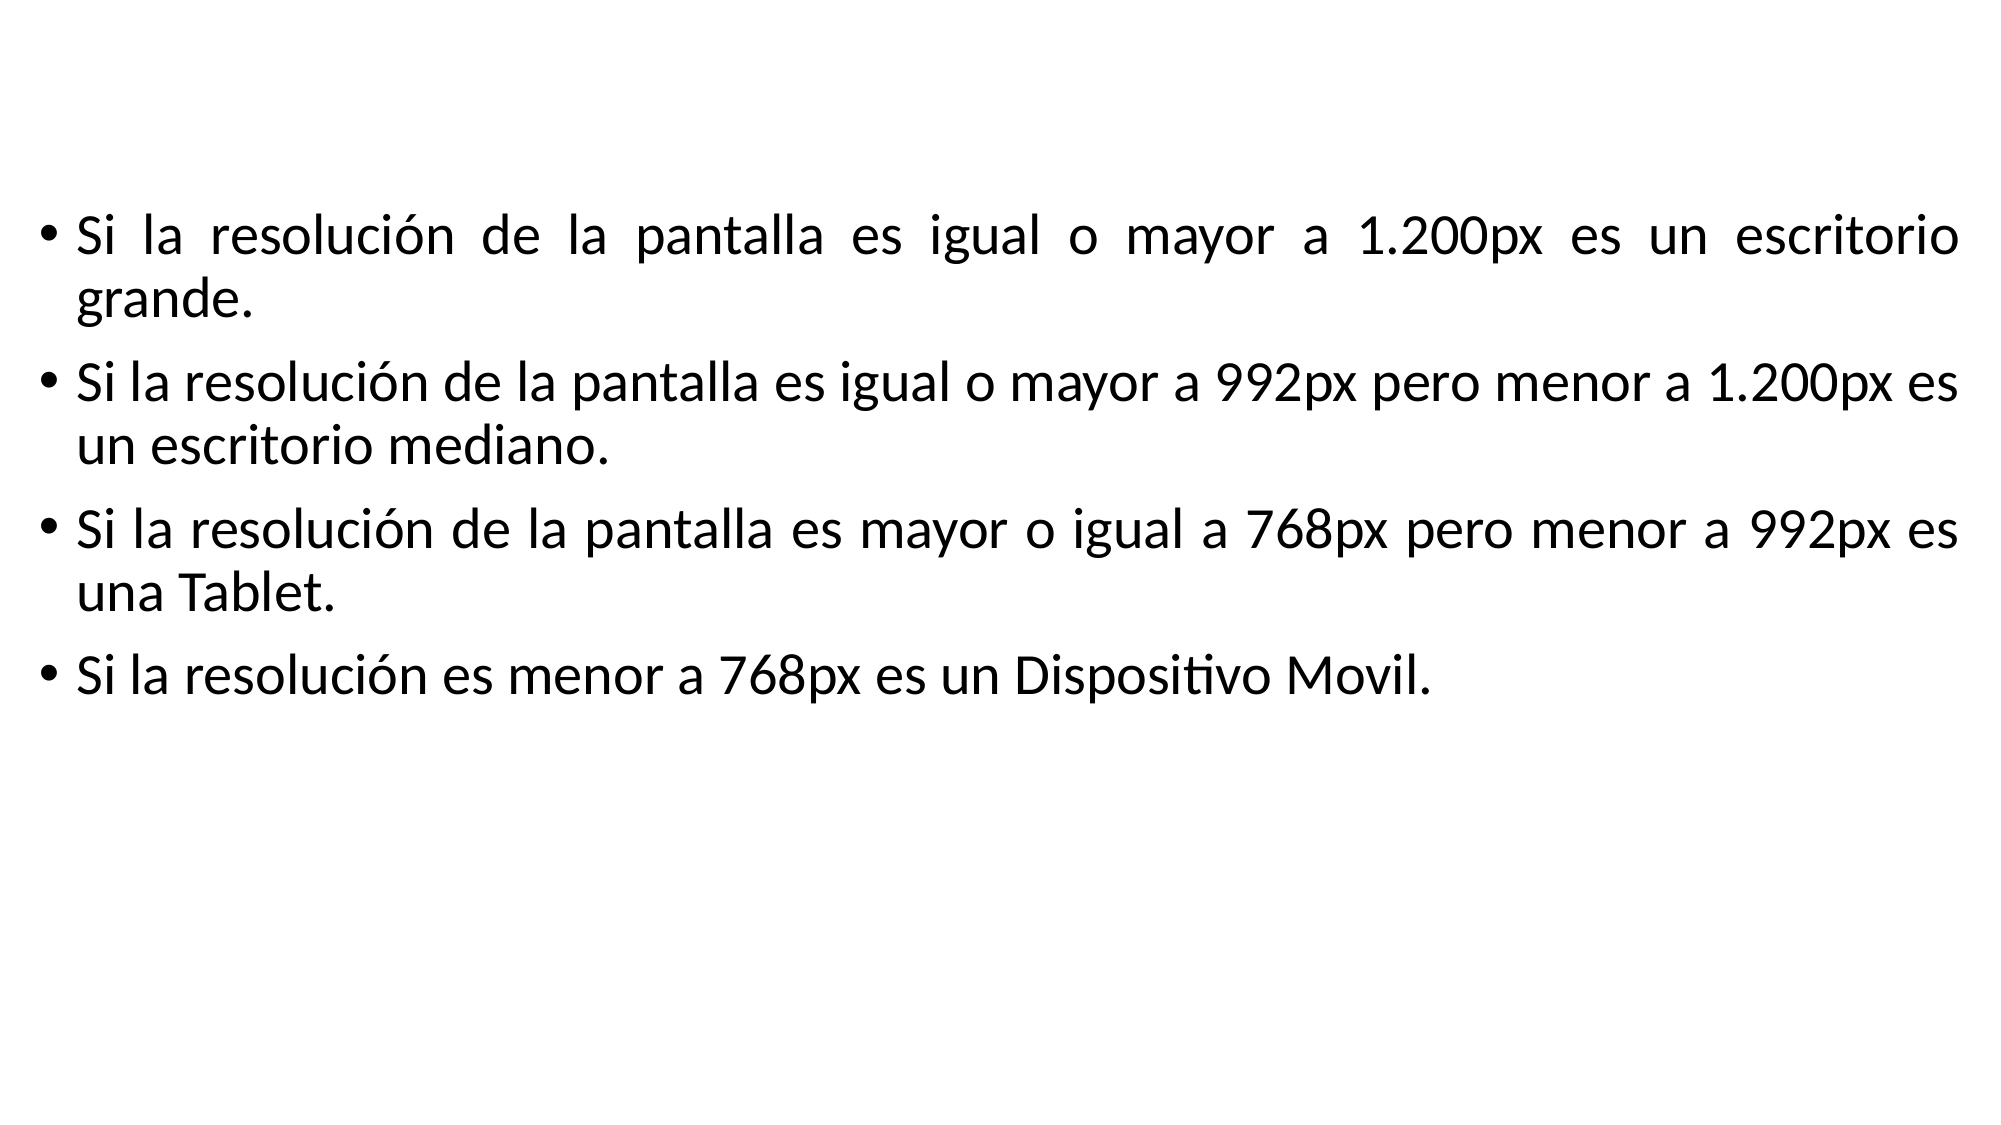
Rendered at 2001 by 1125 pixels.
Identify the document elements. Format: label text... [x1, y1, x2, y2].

list Si la resolución de la pantalla es igual o mayor a 1.200px es un escritorio grande. Si la resolución de la pantalla es igual o mayor a 992px pero menor a 1.200px es un escritorio mediano. Si la resolución de la pantalla es mayor o igual a 768px pero menor a 992px es una Tablet. Si la resolución es menor a 768px es un Dispositivo Movil. [23, 22, 1976, 1100]
